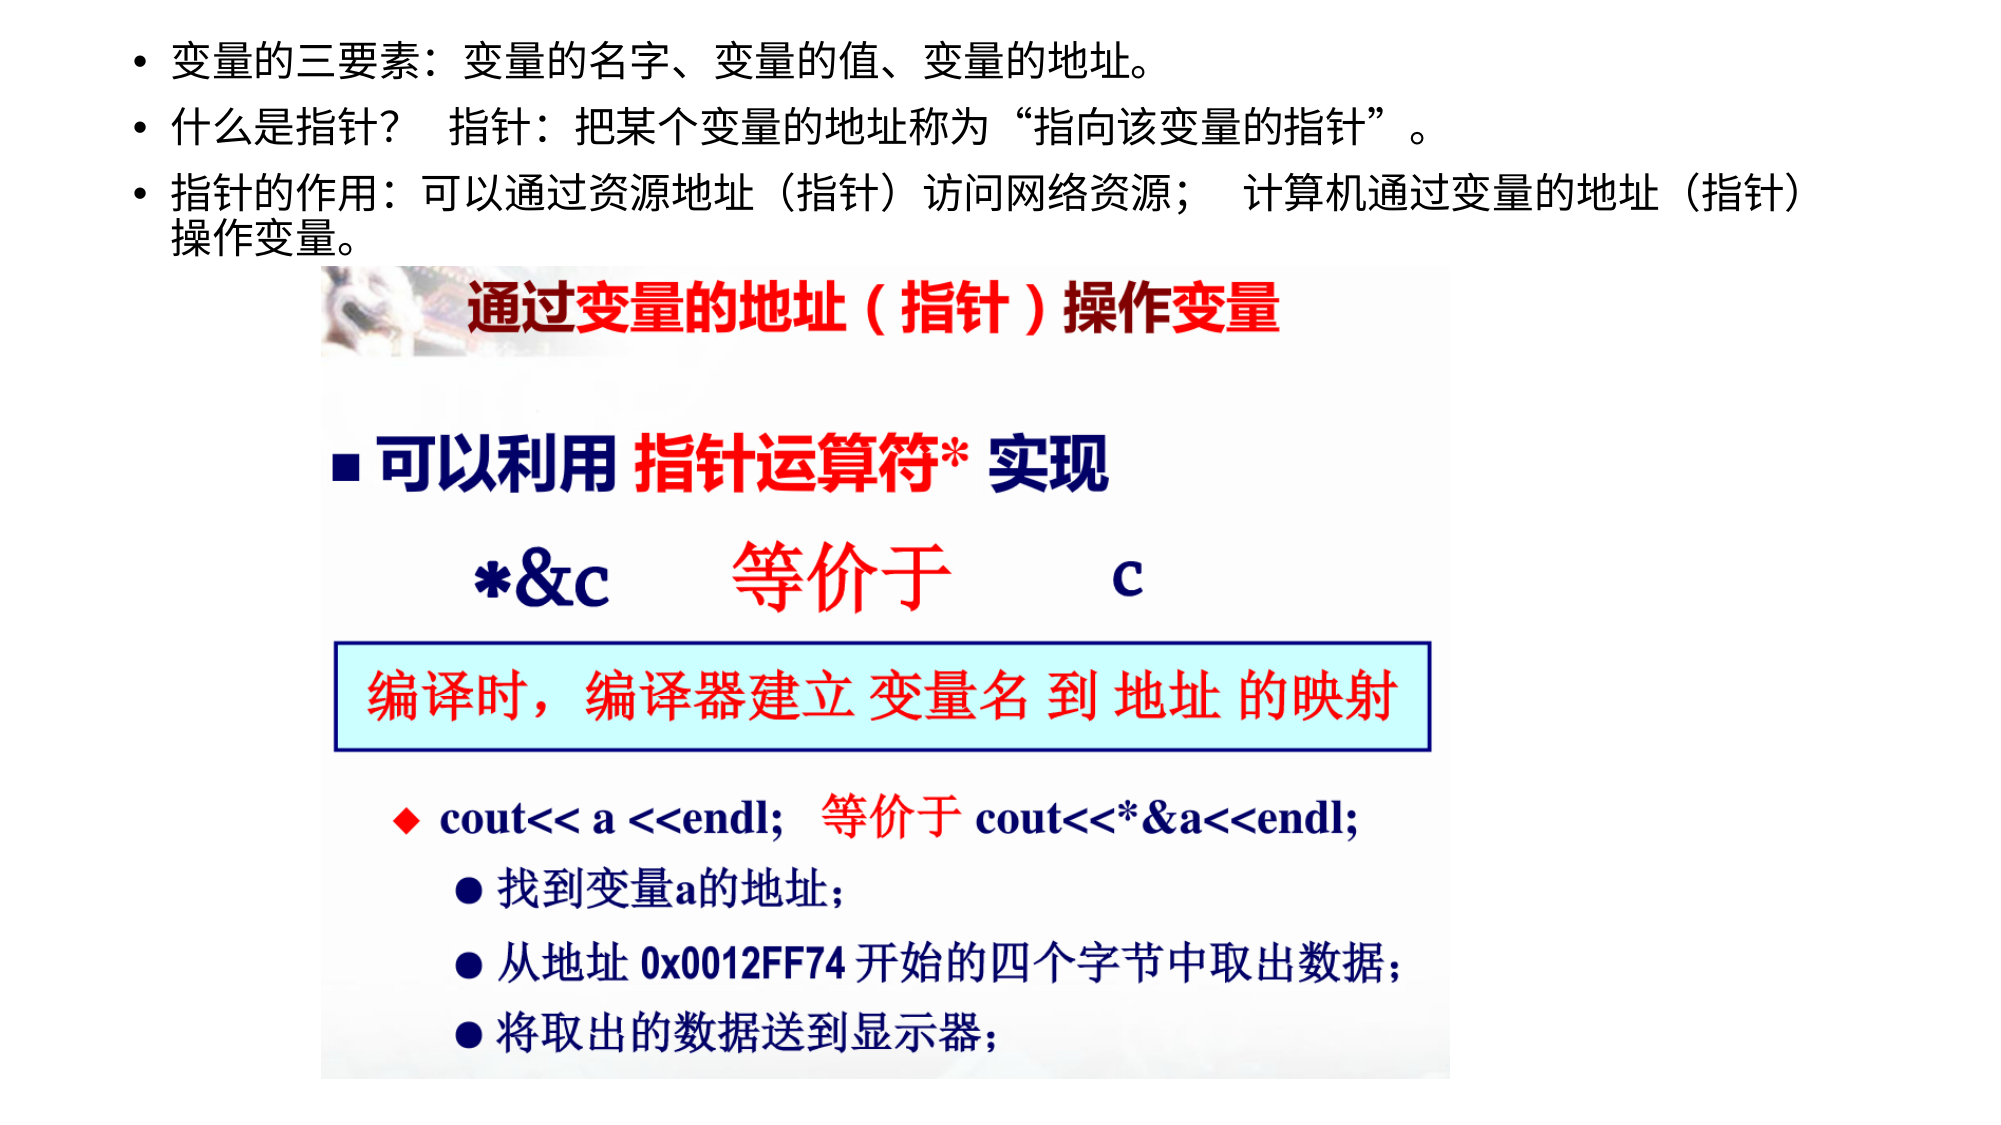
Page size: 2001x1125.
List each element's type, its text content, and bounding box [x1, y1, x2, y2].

list 变量的三要素：变量的名字、变量的值、变量的地址。 什么是指针？ 指针：把某个变量的地址称为“指向该变量的指针”。 指针的作用：可以通过资源地址（指针）访问网络资源； 计算机通过变量的地址（指针）操作变量。 [117, 33, 1863, 1014]
picture [321, 266, 1450, 1079]
